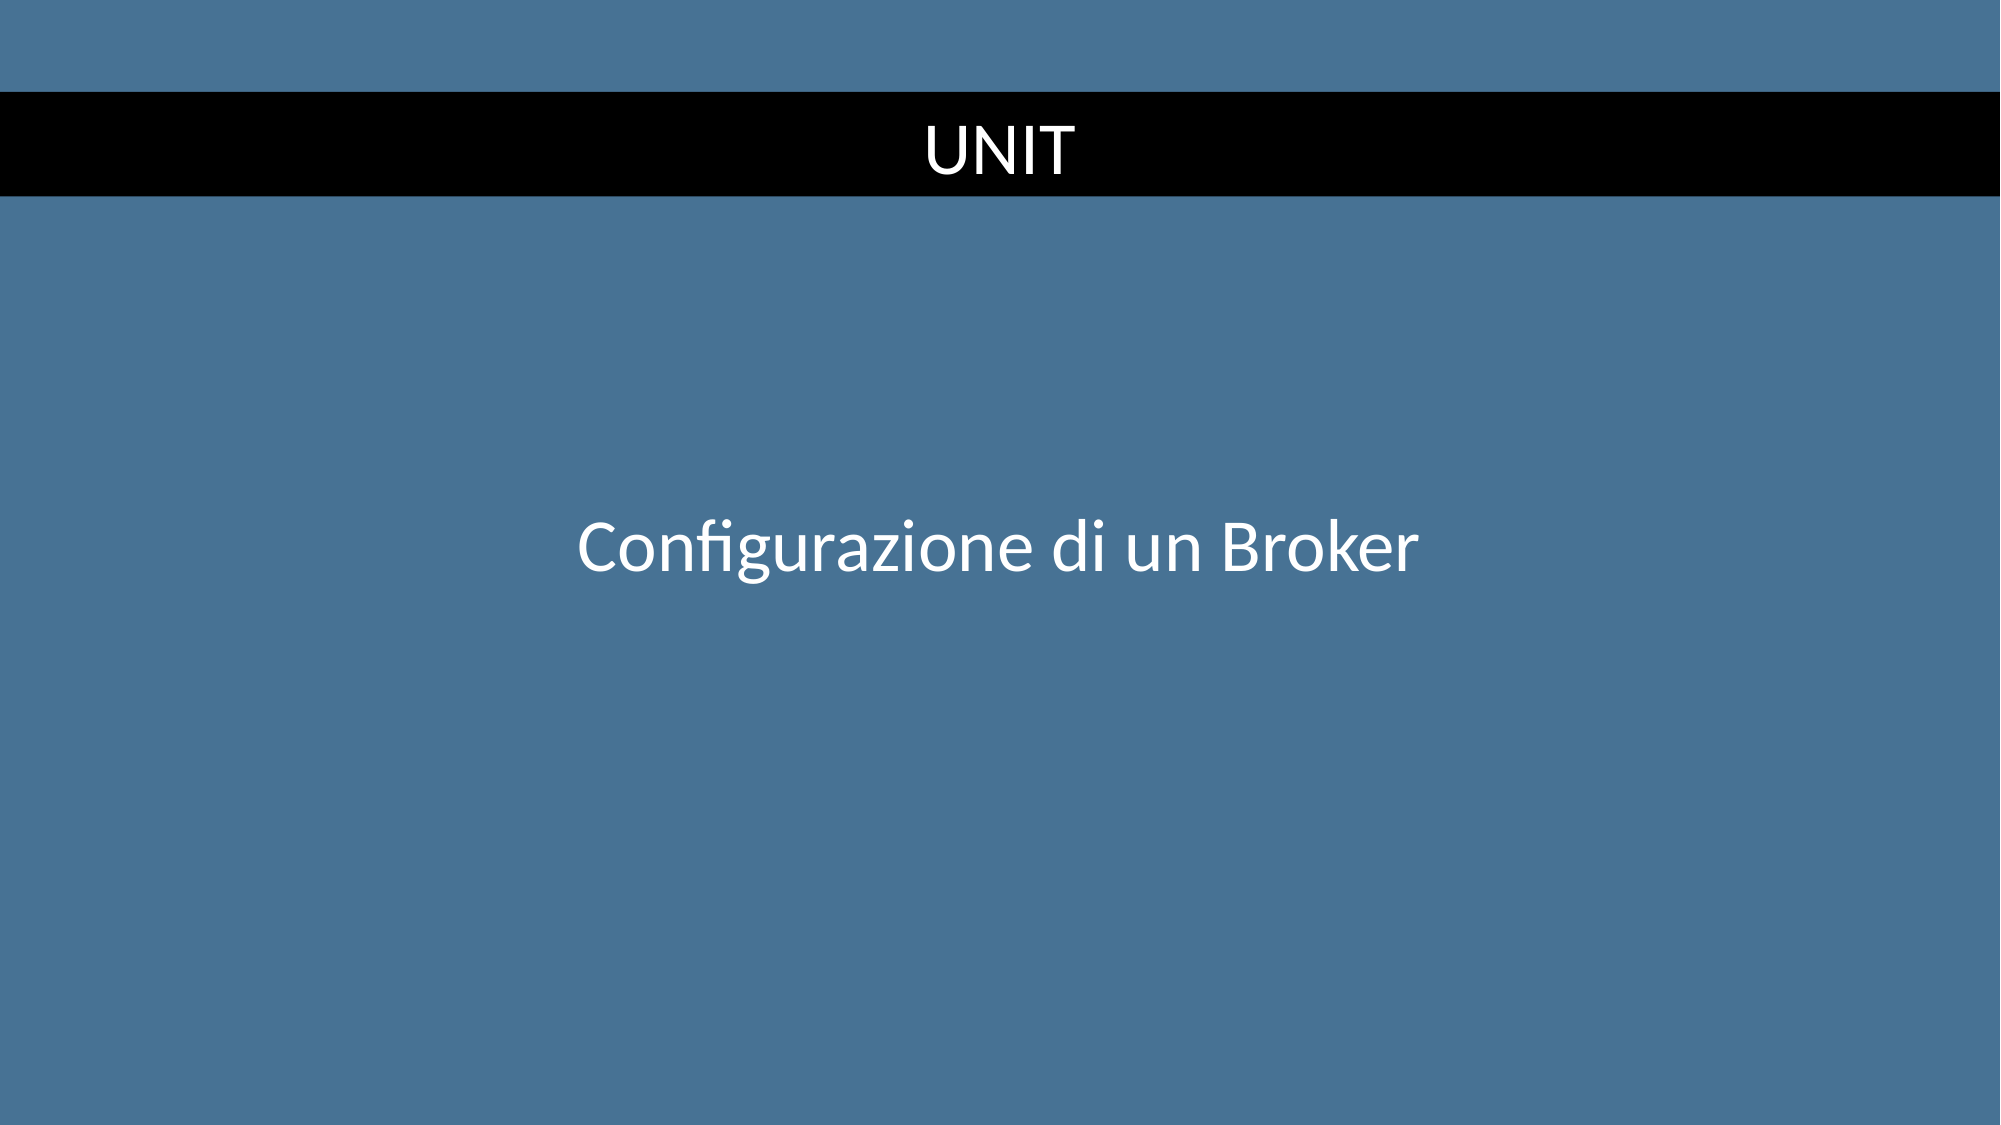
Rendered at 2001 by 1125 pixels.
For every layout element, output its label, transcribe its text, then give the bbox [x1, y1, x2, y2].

text_box UNIT [0, 91, 2000, 197]
text_box Configurazione di un Broker [0, 488, 2000, 594]
